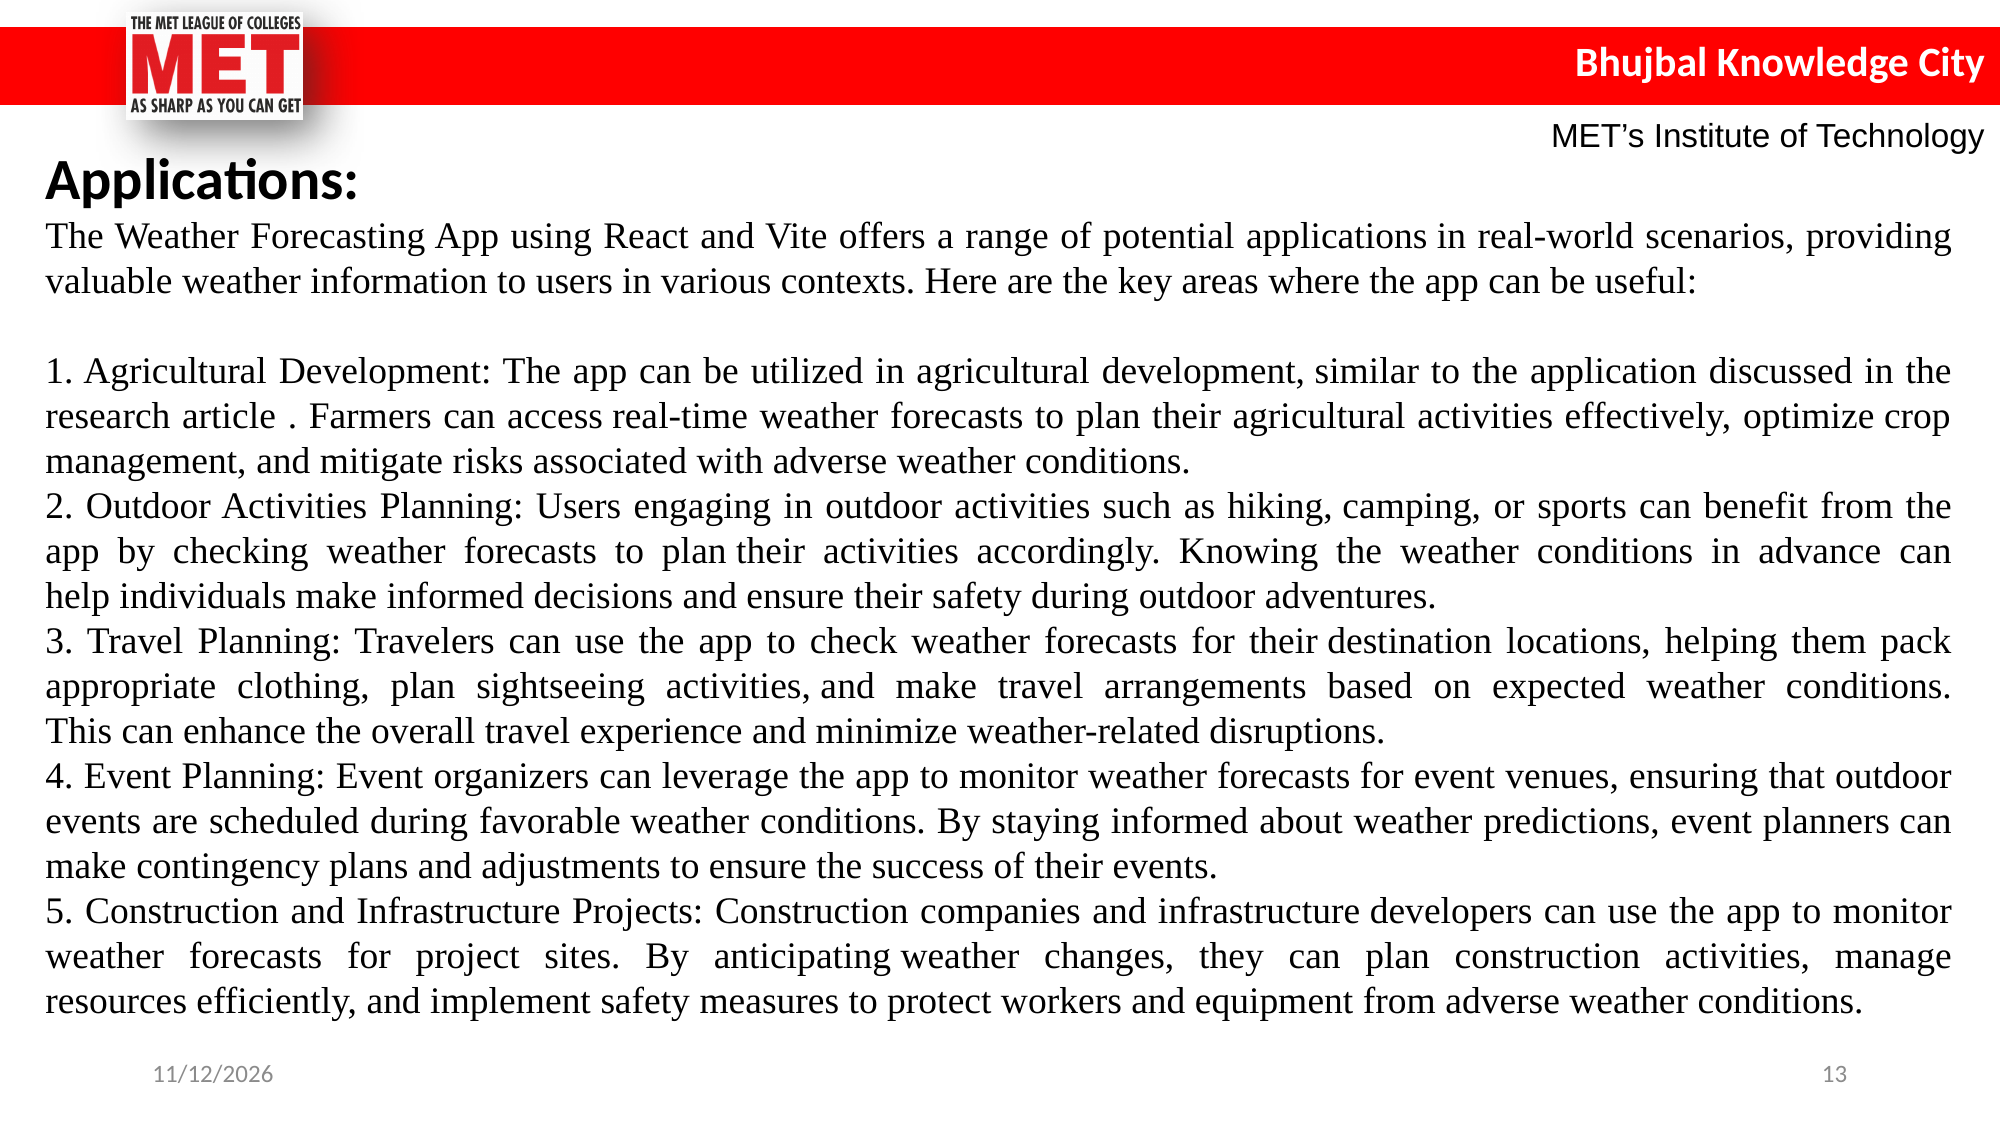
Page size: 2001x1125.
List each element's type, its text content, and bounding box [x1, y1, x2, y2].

text_box Applications: The Weather Forecasting App using React and Vite offers a range of potential applications in real-world scenarios, providing valuable weather information to users in various contexts. Here are the key areas where the app can be useful: 1. Agricultural Development: The app can be utilized in agricultural development, similar to the application discussed in the research article . Farmers can access real-time weather forecasts to plan their agricultural activities effectively, optimize crop management, and mitigate risks associated with adverse weather conditions. 2. Outdoor Activities Planning: Users engaging in outdoor activities such as hiking, camping, or sports can benefit from the app by checking weather forecasts to plan their activities accordingly. Knowing the weather conditions in advance can help individuals make informed decisions and ensure their safety during outdoor adventures. 3. Travel Planning: Travelers can use the app to check weather forecasts for their destination locations, helping them pack appropriate clothing, plan sightseeing activities, and make travel arrangements based on expected weather conditions. This can enhance the overall travel experience and minimize weather-related disruptions. 4. Event Planning: Event organizers can leverage the app to monitor weather forecasts for event venues, ensuring that outdoor events are scheduled during favorable weather conditions. By staying informed about weather predictions, event planners can make contingency plans and adjustments to ensure the success of their events. 5. Construction and Infrastructure Projects: Construction companies and infrastructure developers can use the app to monitor weather forecasts for project sites. By anticipating weather changes, they can plan construction activities, manage resources efficiently, and implement safety measures to protect workers and equipment from adverse weather conditions. [30, 163, 1970, 1029]
slide_number 13 [1412, 1042, 1863, 1103]
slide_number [137, 1042, 588, 1103]
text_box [0, 12, 2000, 163]
